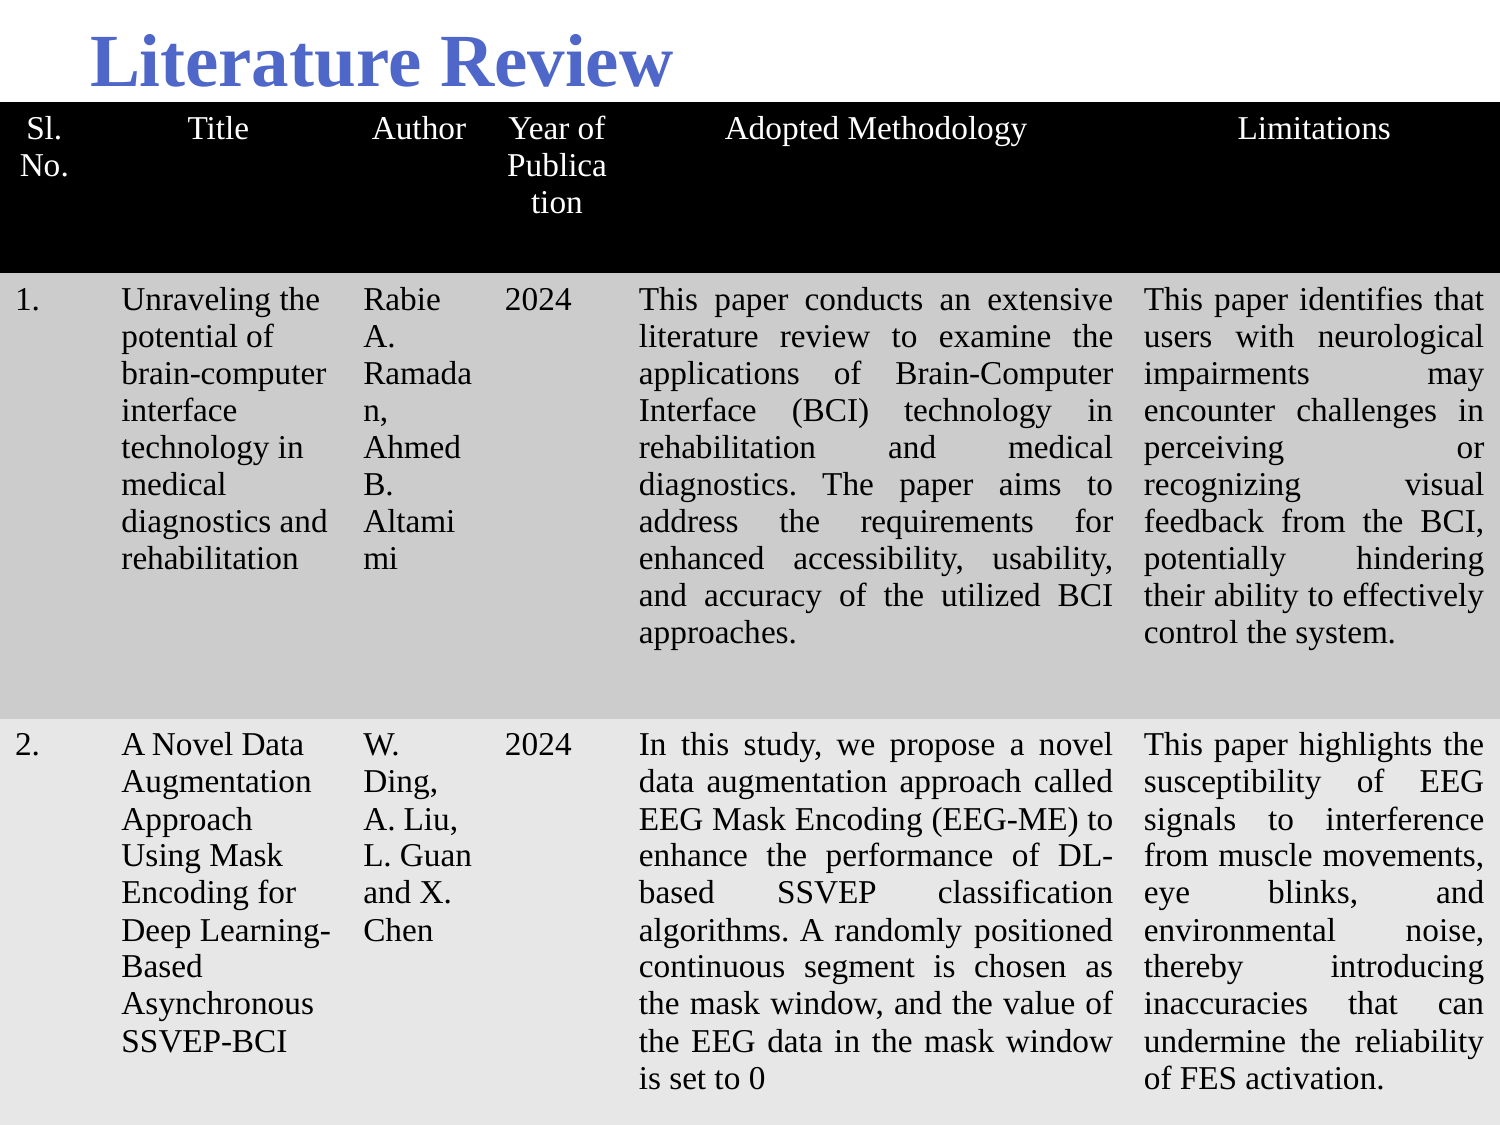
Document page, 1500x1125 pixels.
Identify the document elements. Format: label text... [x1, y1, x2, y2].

table_header Title [88, 102, 348, 273]
title Literature Review [0, 0, 1479, 102]
table_cell 2024 [490, 273, 624, 719]
table_cell Unraveling the potential of brain-computer interface technology in medical diagnostics and rehabilitation [88, 273, 348, 719]
table_header Author [348, 102, 490, 273]
table_cell This paper highlights the susceptibility of EEG signals to interference from muscle movements, eye blinks, and environmental noise, thereby introducing inaccuracies that can undermine the reliability of FES activation. [1129, 719, 1500, 1125]
table_cell In this study, we propose a novel data augmentation approach called EEG Mask Encoding (EEG-ME) to enhance the performance of DL-based SSVEP classification algorithms. A randomly positioned continuous segment is chosen as the mask window, and the value of the EEG data in the mask window is set to 0 [624, 719, 1129, 1125]
table_header Limitations [1129, 102, 1500, 273]
table_cell 2024 [490, 719, 624, 1125]
table_cell A Novel Data Augmentation Approach Using Mask Encoding for Deep Learning-Based Asynchronous SSVEP-BCI [88, 719, 348, 1125]
table_cell W. Ding, A. Liu, L. Guan and X. Chen [348, 719, 490, 1125]
table_cell 2. [0, 719, 88, 1125]
table_cell This paper conducts an extensive literature review to examine the applications of Brain-Computer Interface (BCI) technology in rehabilitation and medical diagnostics. The paper aims to address the requirements for enhanced accessibility, usability, and accuracy of the utilized BCI approaches. [624, 273, 1129, 719]
table_cell Rabie A. Ramadan, Ahmed B. Altamimi [348, 273, 490, 719]
table_cell 1. [0, 273, 88, 719]
table_cell This paper identifies that users with neurological impairments may encounter challenges in perceiving or recognizing visual feedback from the BCI, potentially hindering their ability to effectively control the system. [1129, 273, 1500, 719]
table_header Adopted Methodology [624, 102, 1129, 273]
table_header Sl. No. [0, 102, 88, 273]
table_header Year of Publication [490, 102, 624, 273]
